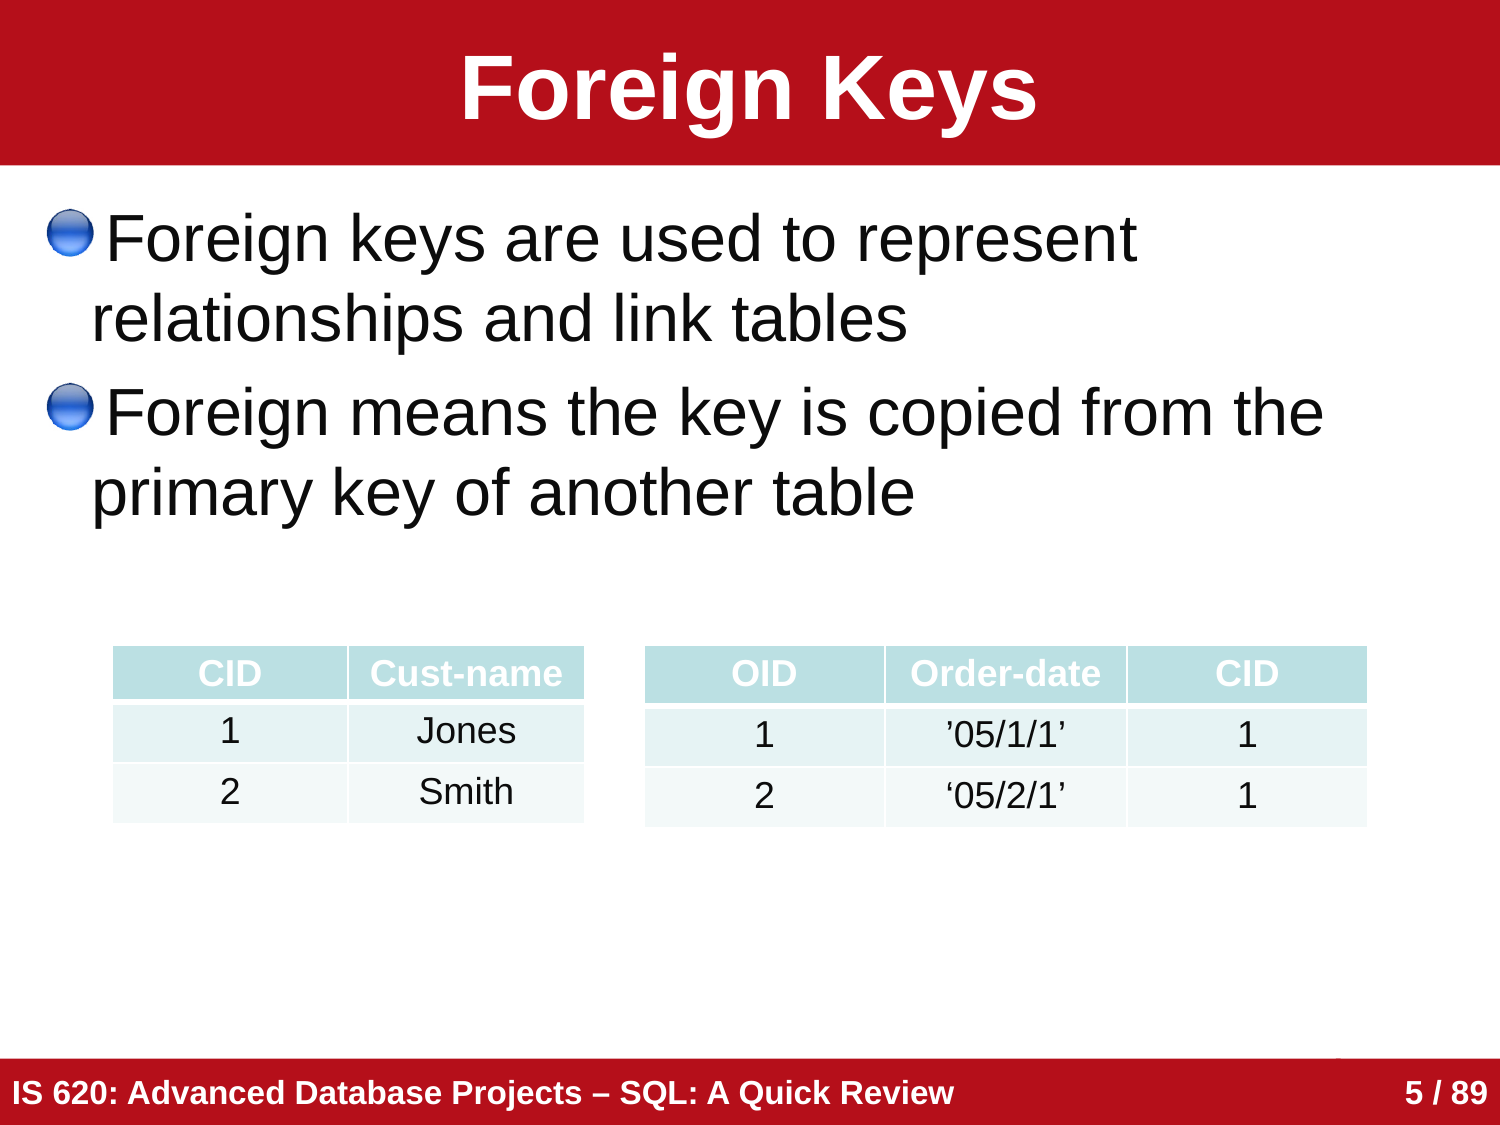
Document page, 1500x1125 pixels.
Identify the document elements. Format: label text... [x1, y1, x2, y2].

table_header CID [1128, 646, 1367, 703]
table_cell 2 [645, 768, 884, 827]
table_cell 1 [1128, 709, 1367, 766]
table_cell 1 [113, 705, 347, 762]
table_header Cust-name [349, 646, 584, 699]
table_cell ’05/1/1’ [886, 709, 1126, 766]
table_cell Smith [349, 764, 584, 823]
table_cell Jones [349, 705, 584, 762]
table_header CID [113, 646, 347, 699]
list Foreign keys are used to represent relationships and link tables Foreign means the key is copied from the primary key of another table [23, 187, 1477, 1044]
table_cell 1 [1128, 768, 1367, 827]
table_header OID [645, 646, 884, 703]
table_cell 2 [113, 764, 347, 823]
table_cell ‘05/2/1’ [886, 768, 1126, 827]
picture [35, 373, 106, 444]
title Foreign Keys [0, 0, 1500, 166]
table_cell 1 [645, 709, 884, 766]
picture [35, 199, 106, 270]
table_header Order-date [886, 646, 1126, 703]
